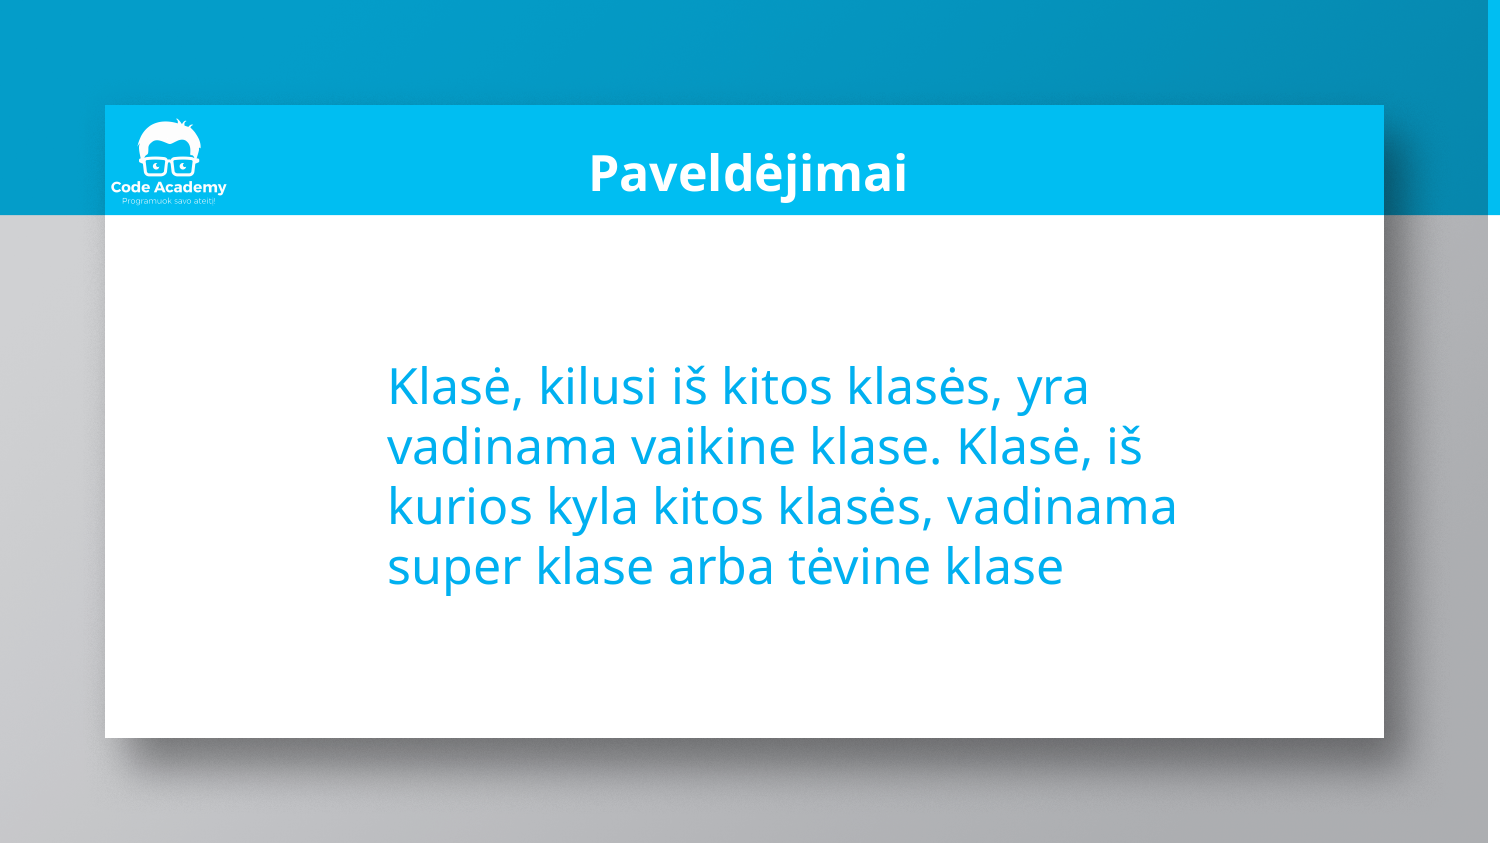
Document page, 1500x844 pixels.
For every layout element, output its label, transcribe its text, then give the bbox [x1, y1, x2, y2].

picture [122, 182, 144, 192]
picture [156, 182, 164, 192]
picture [204, 185, 211, 192]
title Paveldėjimai [241, 106, 1257, 217]
picture [139, 121, 200, 176]
list Klasė, kilusi iš kitos klasės, yra vadinama vaikine klase. Klasė, iš kurios kyla kitos klasės, vadinama super klase arba tėvine klase [241, 237, 1308, 711]
picture [0, 216, 1488, 843]
